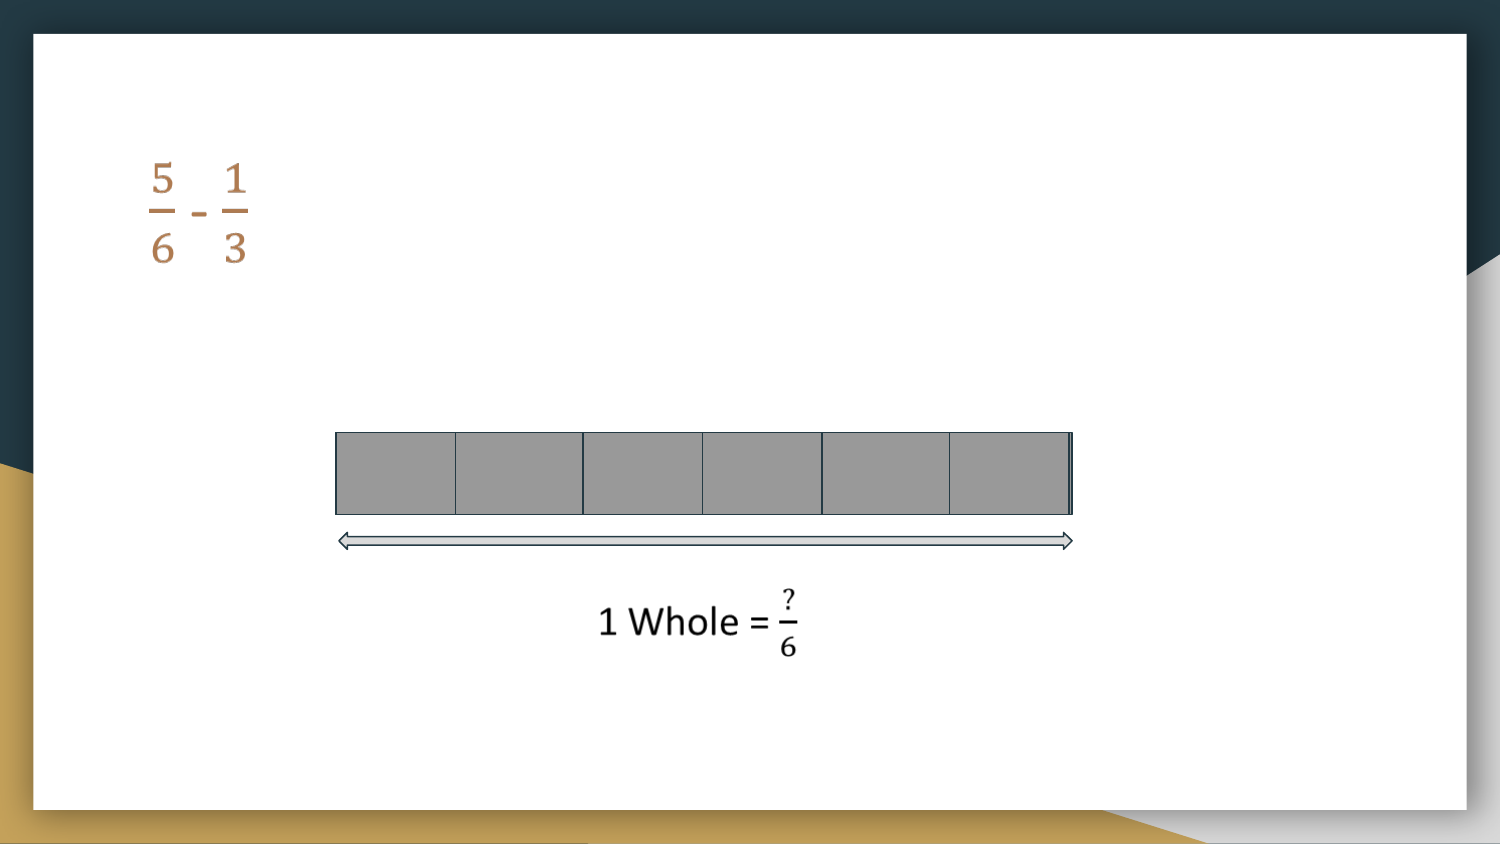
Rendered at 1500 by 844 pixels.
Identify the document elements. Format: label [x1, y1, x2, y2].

text_box [338, 532, 1073, 550]
title [134, 138, 1366, 296]
text_box [702, 432, 822, 515]
text_box [582, 568, 904, 672]
text_box [822, 432, 949, 515]
text_box [335, 432, 455, 515]
text_box [582, 432, 702, 515]
text_box [949, 432, 1070, 515]
text_box [455, 432, 582, 515]
